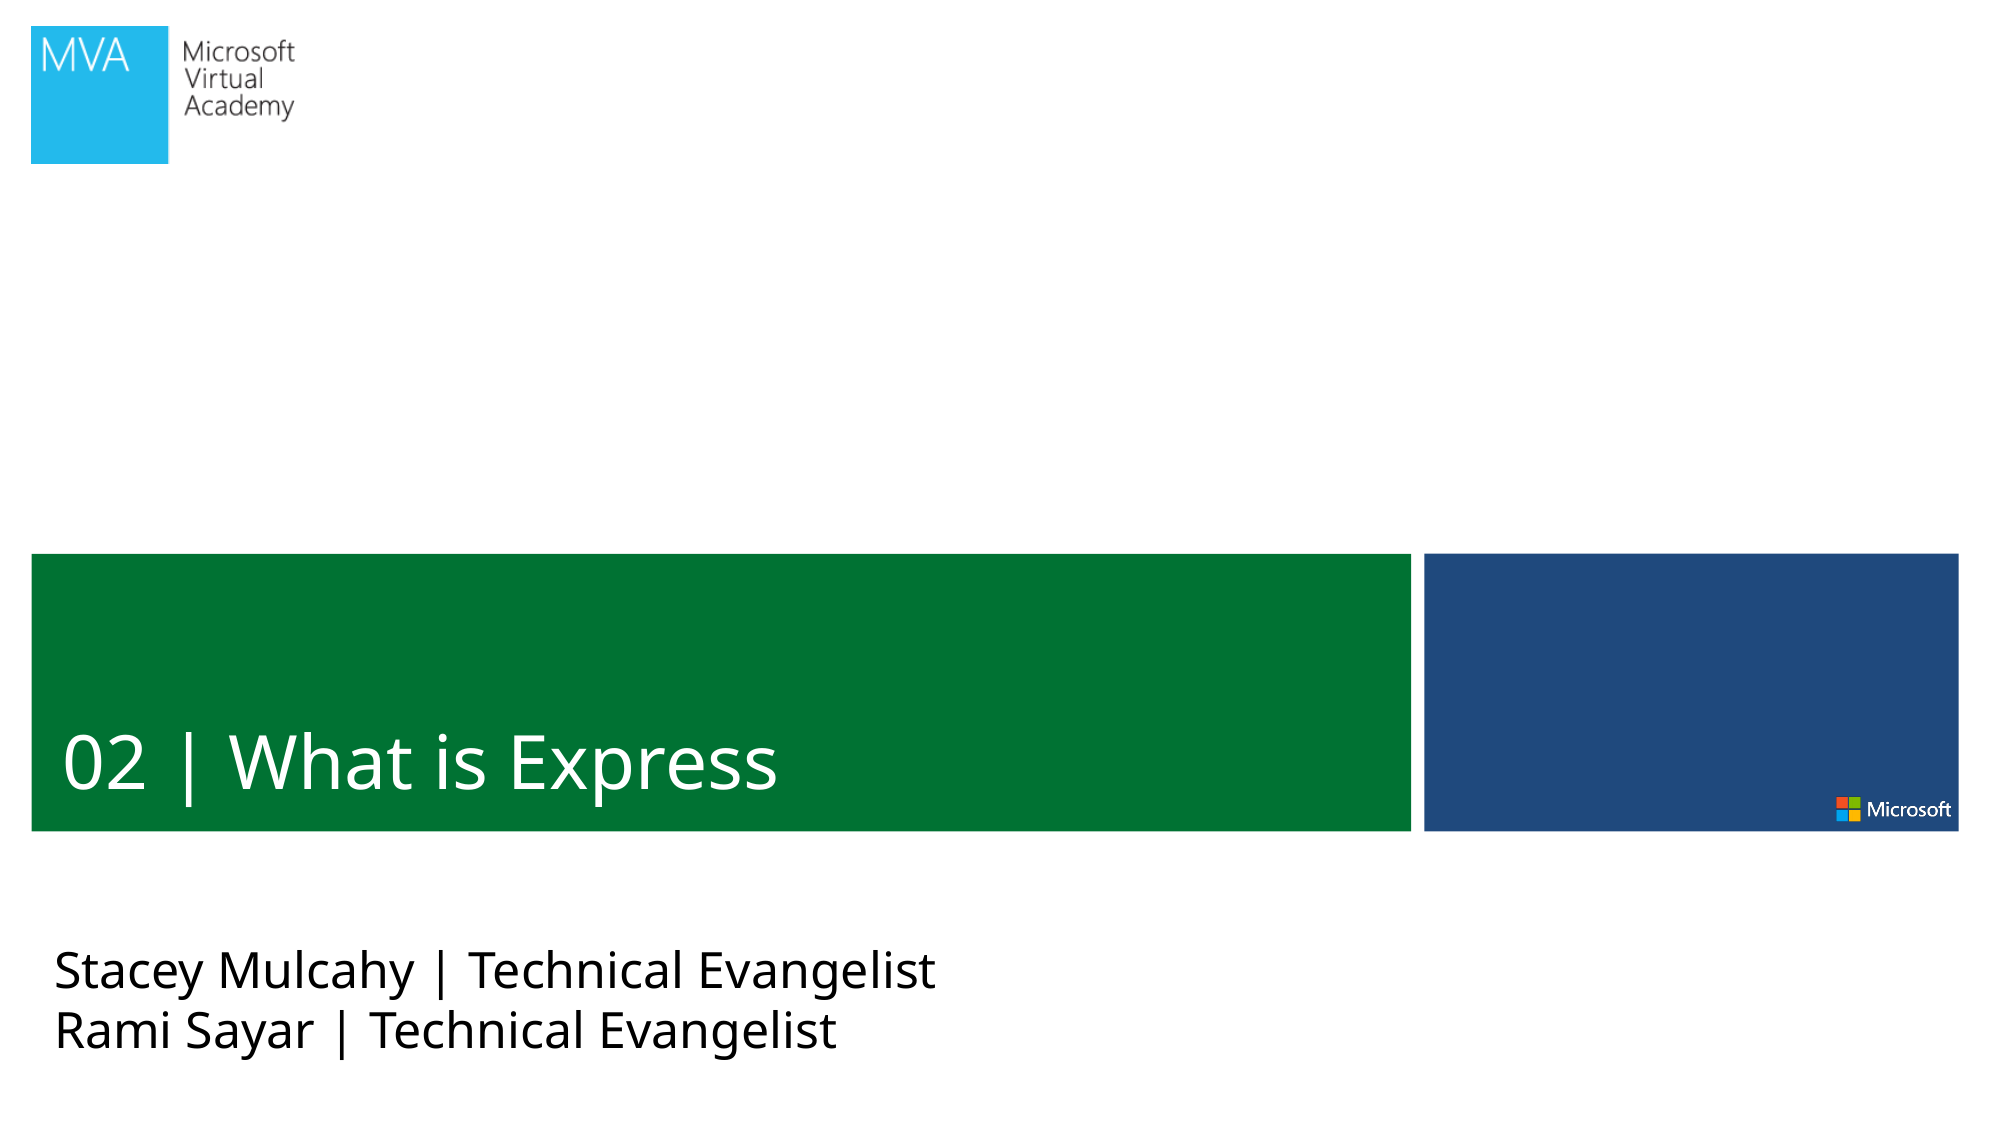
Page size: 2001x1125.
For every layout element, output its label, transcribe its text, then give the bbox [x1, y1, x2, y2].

list 02 | What is Express [47, 568, 1396, 813]
subtitle Stacey Mulcahy | Technical Evangelist Rami Sayar | Technical Evangelist [31, 841, 1440, 1082]
picture [31, 26, 374, 164]
picture [1834, 790, 1956, 827]
